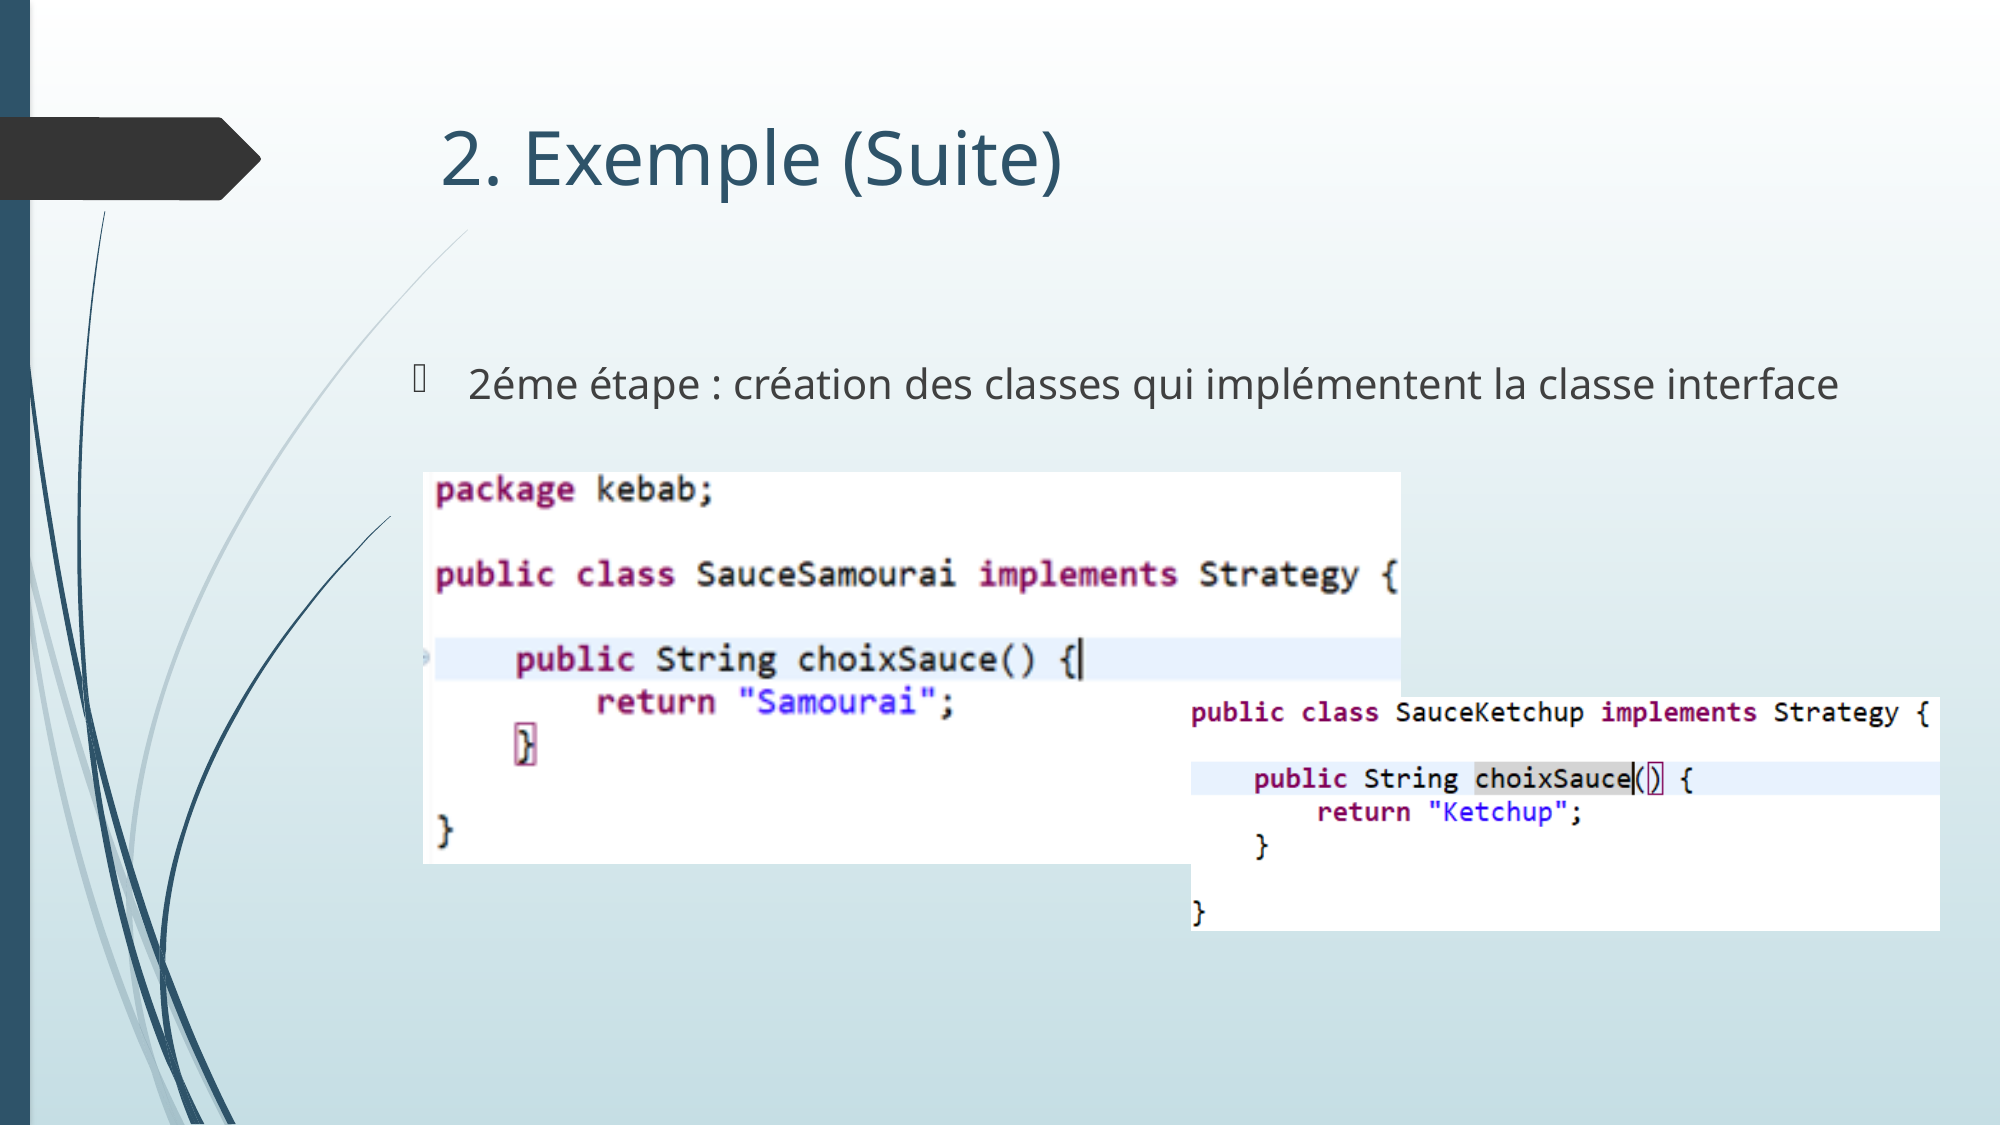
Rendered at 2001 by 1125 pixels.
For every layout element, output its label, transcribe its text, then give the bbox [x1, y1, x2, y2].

list 2éme étape : création des classes qui implémentent la classe interface [397, 350, 1931, 425]
title 2. Exemple (Suite) [425, 102, 1888, 313]
picture [423, 471, 1940, 932]
